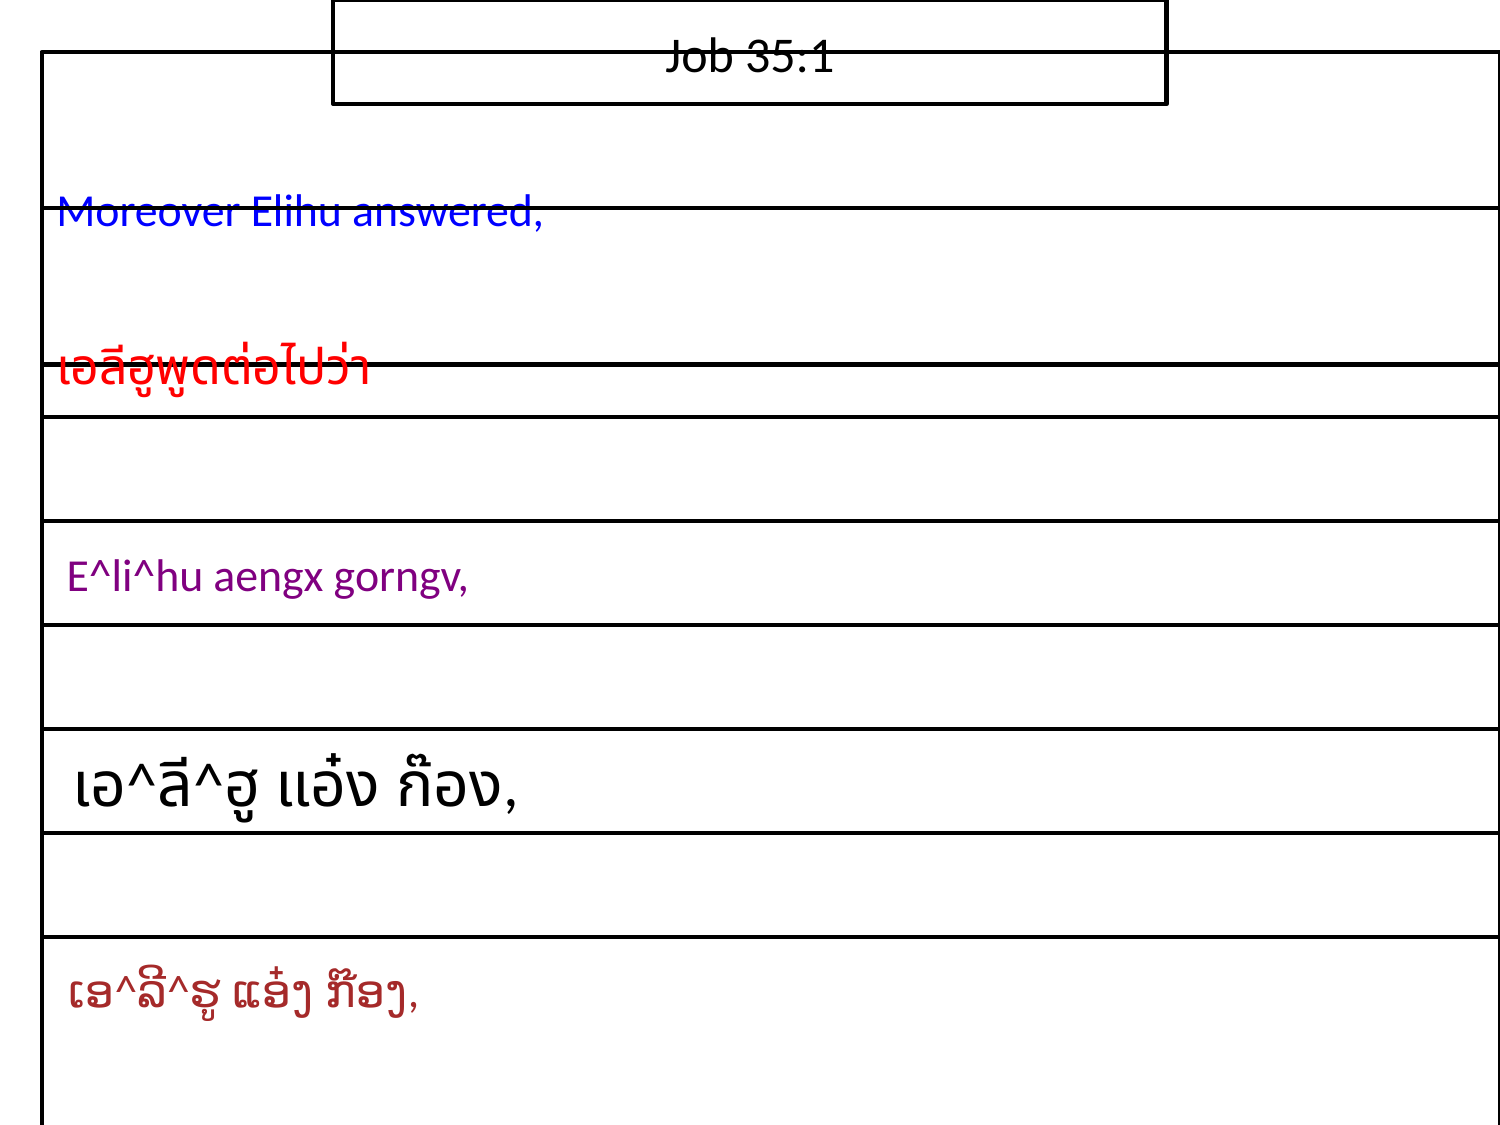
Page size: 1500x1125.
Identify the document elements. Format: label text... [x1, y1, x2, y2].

text_box ເອ^ລີ^ຮູ ແອ໋ງ ກ໊ອງ, [40, 831, 1500, 1125]
text_box Moreover Elihu answered, [40, 50, 1500, 206]
text_box E^li^hu aengx gorngv, [40, 415, 1500, 623]
text_box เอ^ลี^ฮู แอ๋ง ก๊อง, [40, 623, 1500, 831]
text_box เอ​ลีฮู​พูด​ต่อไป​ว่า [40, 206, 1500, 415]
text_box Job 35:1 [331, 0, 1169, 50]
